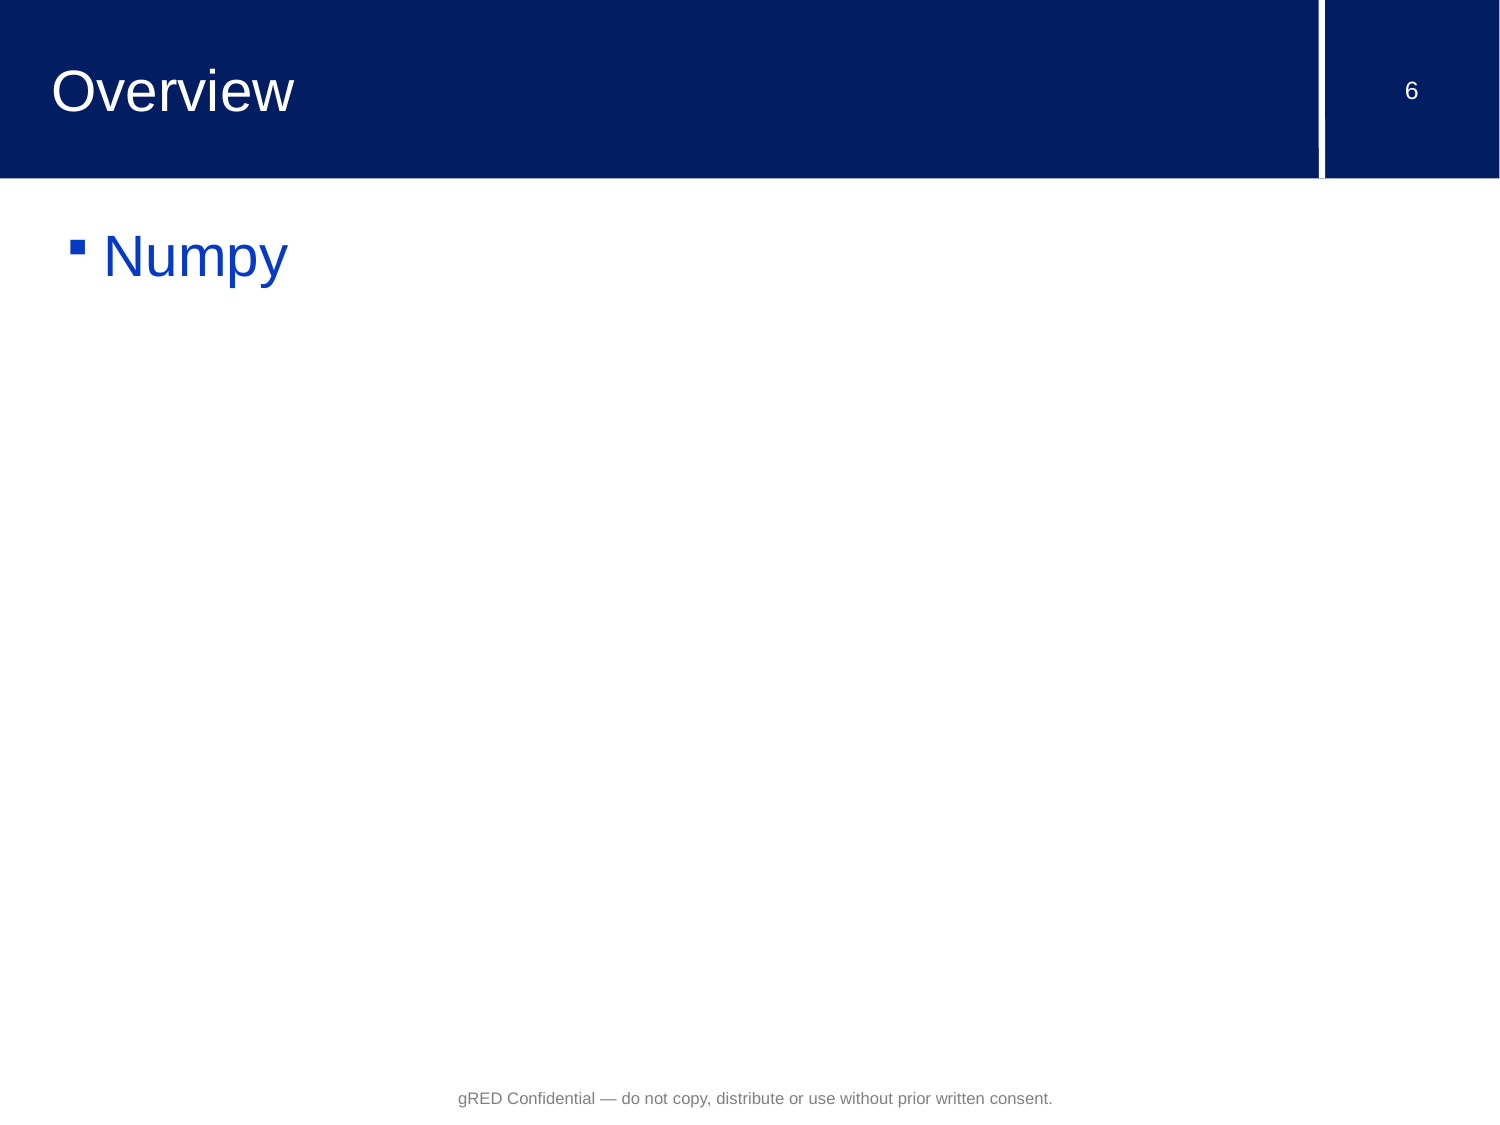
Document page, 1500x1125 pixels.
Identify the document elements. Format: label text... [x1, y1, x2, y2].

footer gRED Confidential — do not copy, distribute or use without prior written consent. [51, 1087, 1462, 1113]
title Overview [51, 19, 1273, 157]
list Numpy [51, 210, 1426, 1026]
